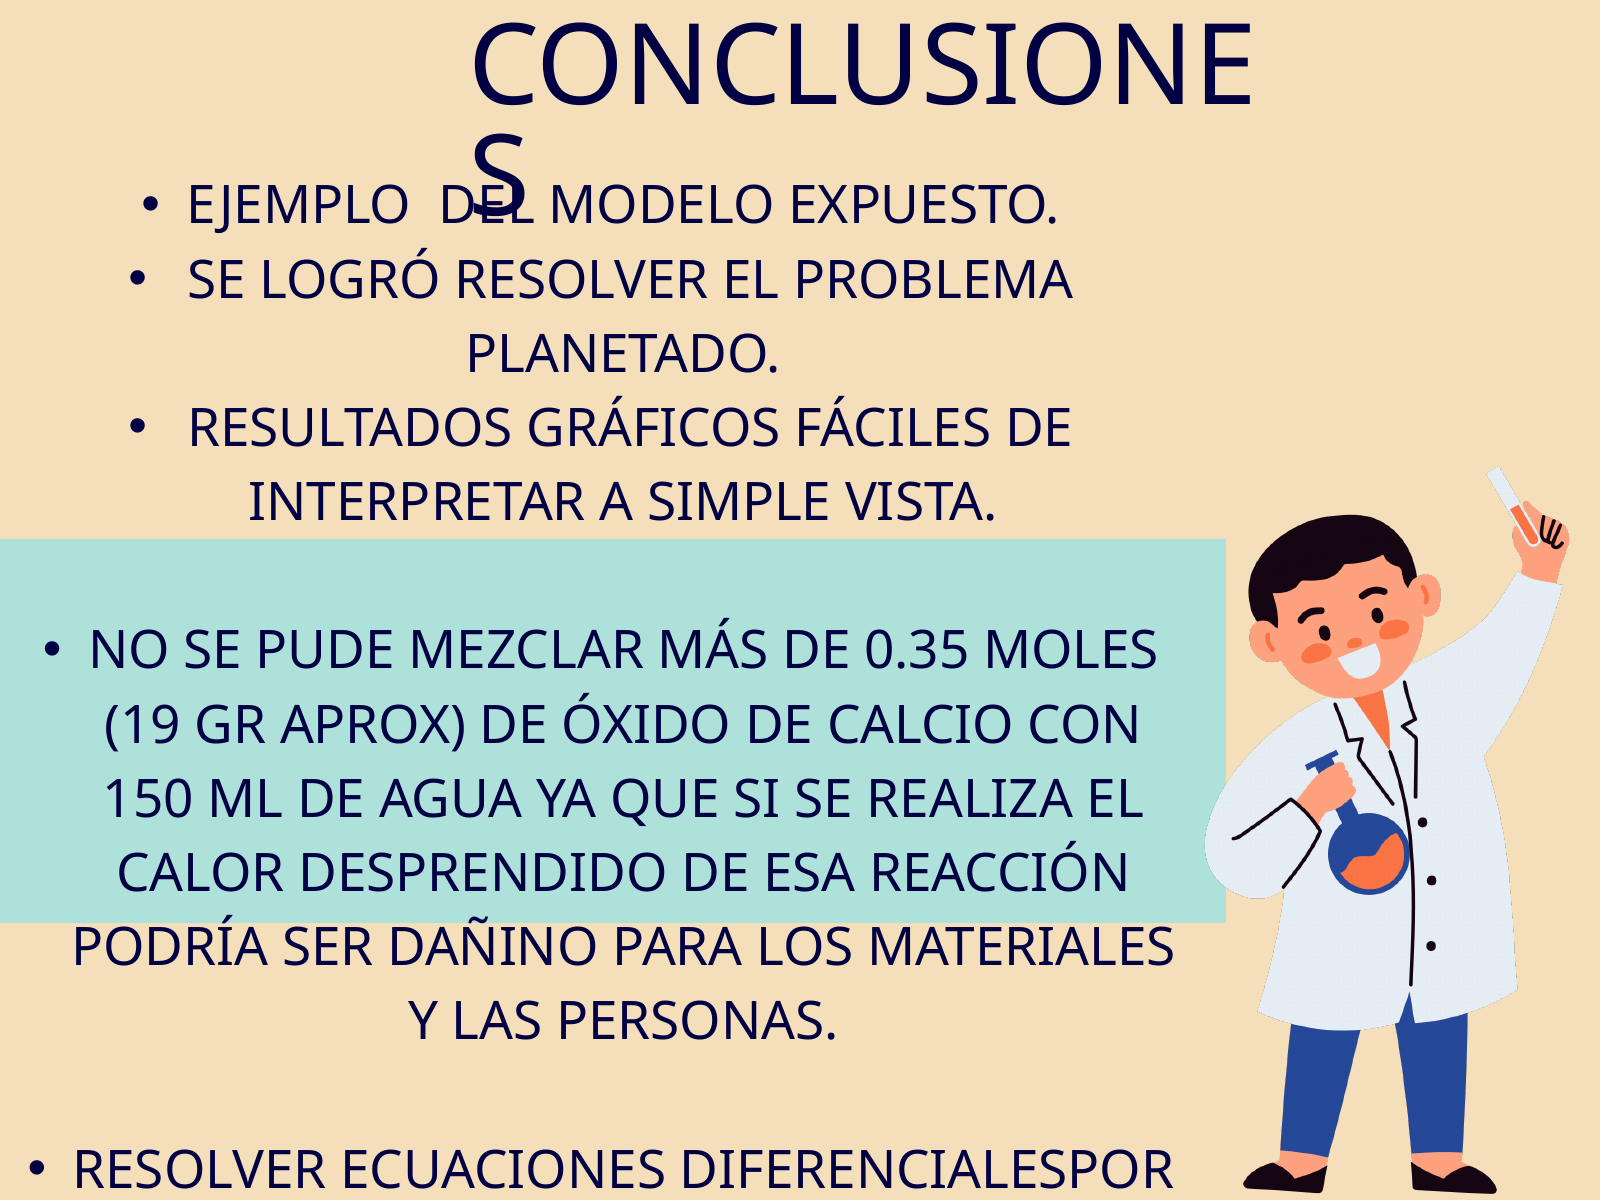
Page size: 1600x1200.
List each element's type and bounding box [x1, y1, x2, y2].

picture [1200, 466, 1570, 1195]
text_box [0, 0, 1600, 1200]
text_box [0, 538, 1195, 924]
